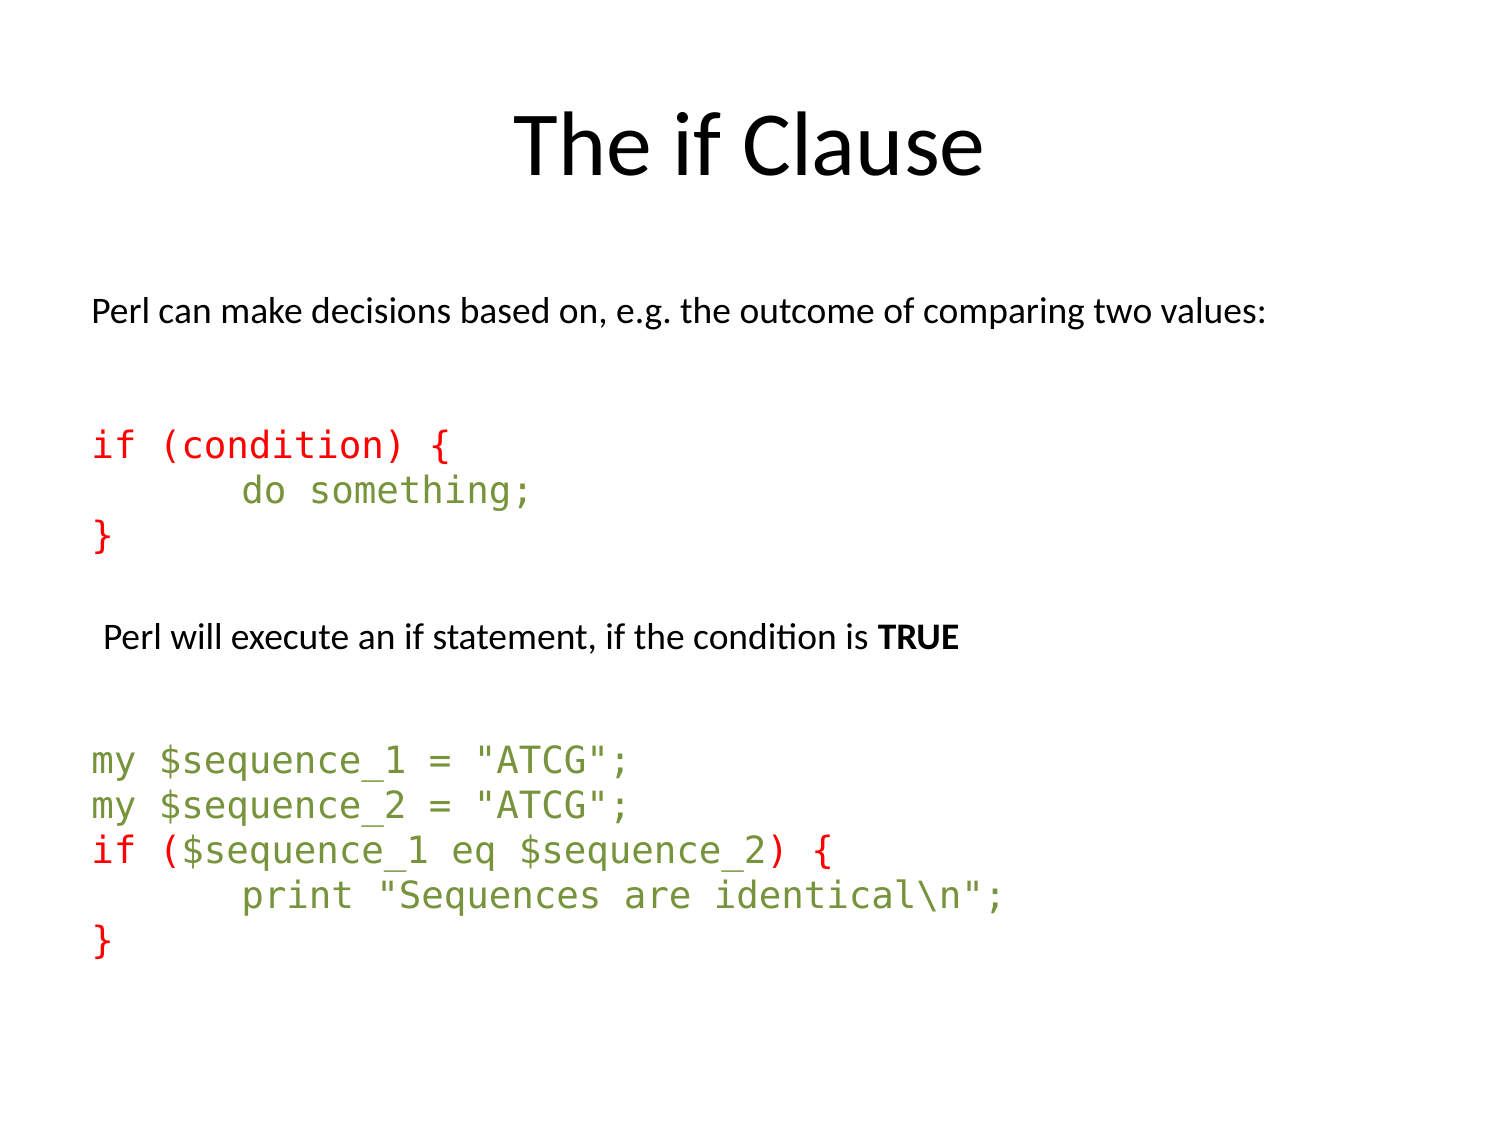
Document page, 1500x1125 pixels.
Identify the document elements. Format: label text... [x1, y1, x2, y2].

title The if Clause [75, 45, 1425, 233]
text_box Perl will execute an if statement, if the condition is TRUE [88, 604, 1400, 665]
text_box Perl can make decisions based on, e.g. the outcome of comparing two values: if (condition) { do something; } my $sequence_1 = "ATCG"; my $sequence_2 = "ATCG"; if ($sequence_1 eq $sequence_2) { print "Sequences are identical\n"; } [76, 278, 1388, 1014]
